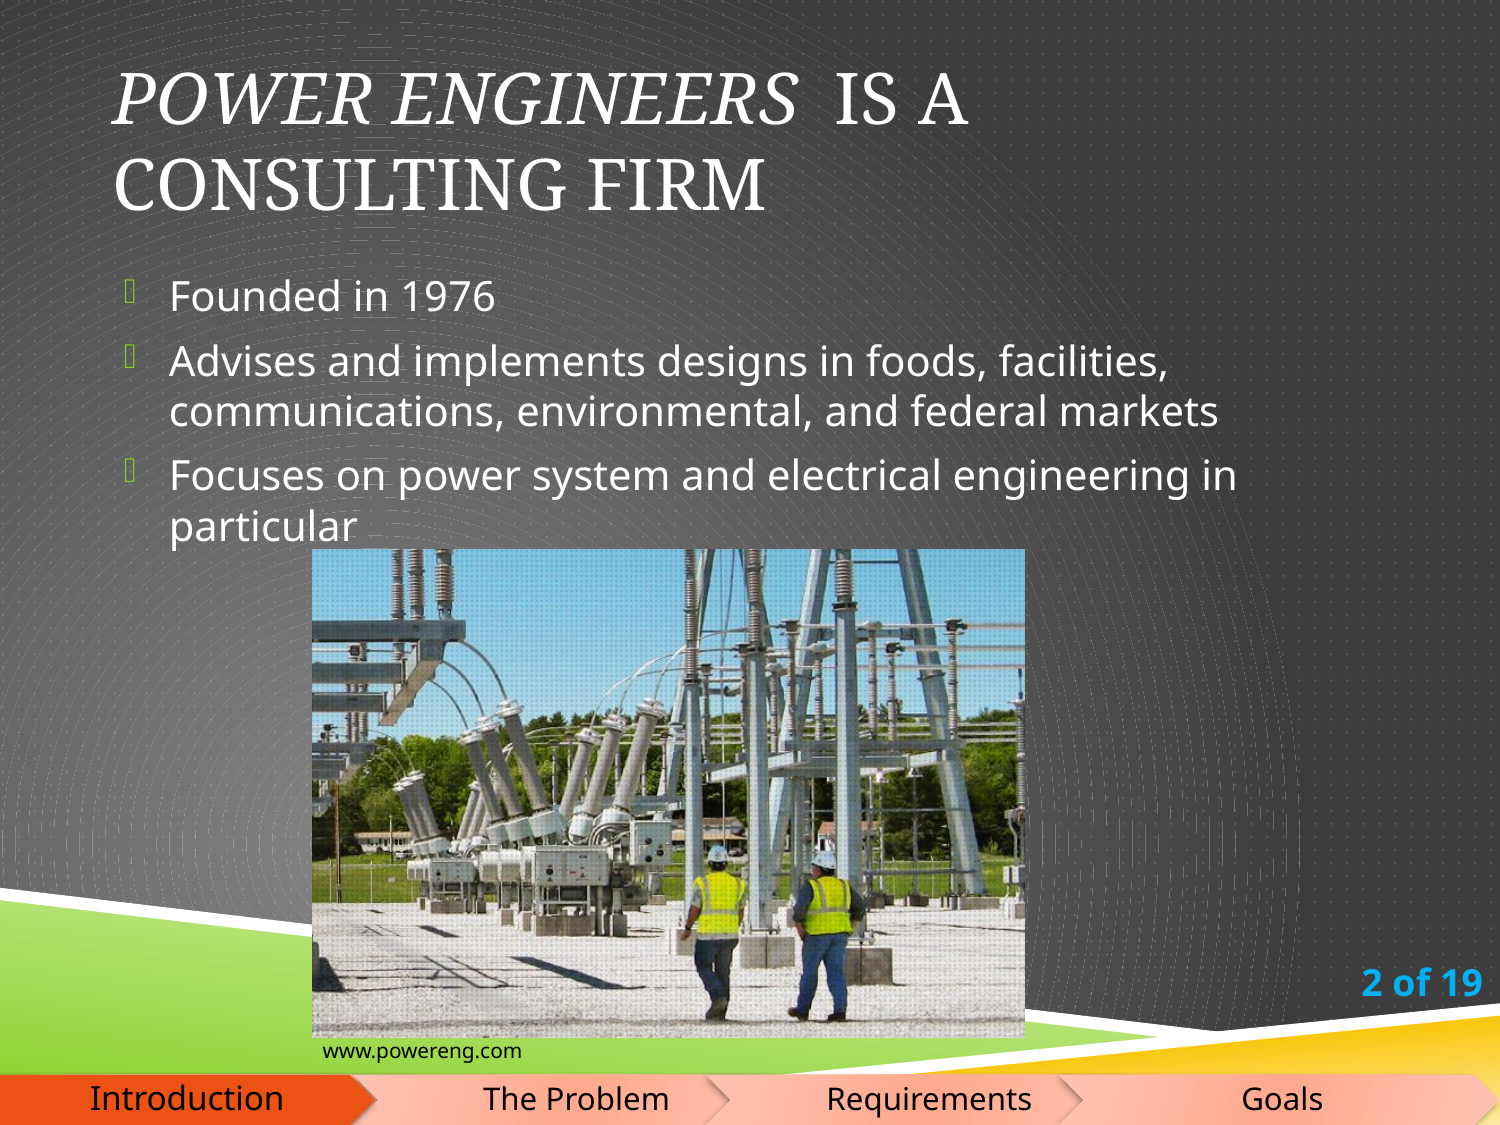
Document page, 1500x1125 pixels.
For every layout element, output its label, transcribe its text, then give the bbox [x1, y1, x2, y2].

title Power Engineers is a consulting firm [112, 45, 1388, 233]
list Founded in 1976 Advises and implements designs in foods, facilities, communications, environmental, and federal markets Focuses on power system and electrical engineering in particular [112, 262, 1388, 875]
picture [312, 549, 1026, 1038]
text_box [0, 1074, 376, 1125]
text_box www.powereng.com [308, 1047, 571, 1071]
